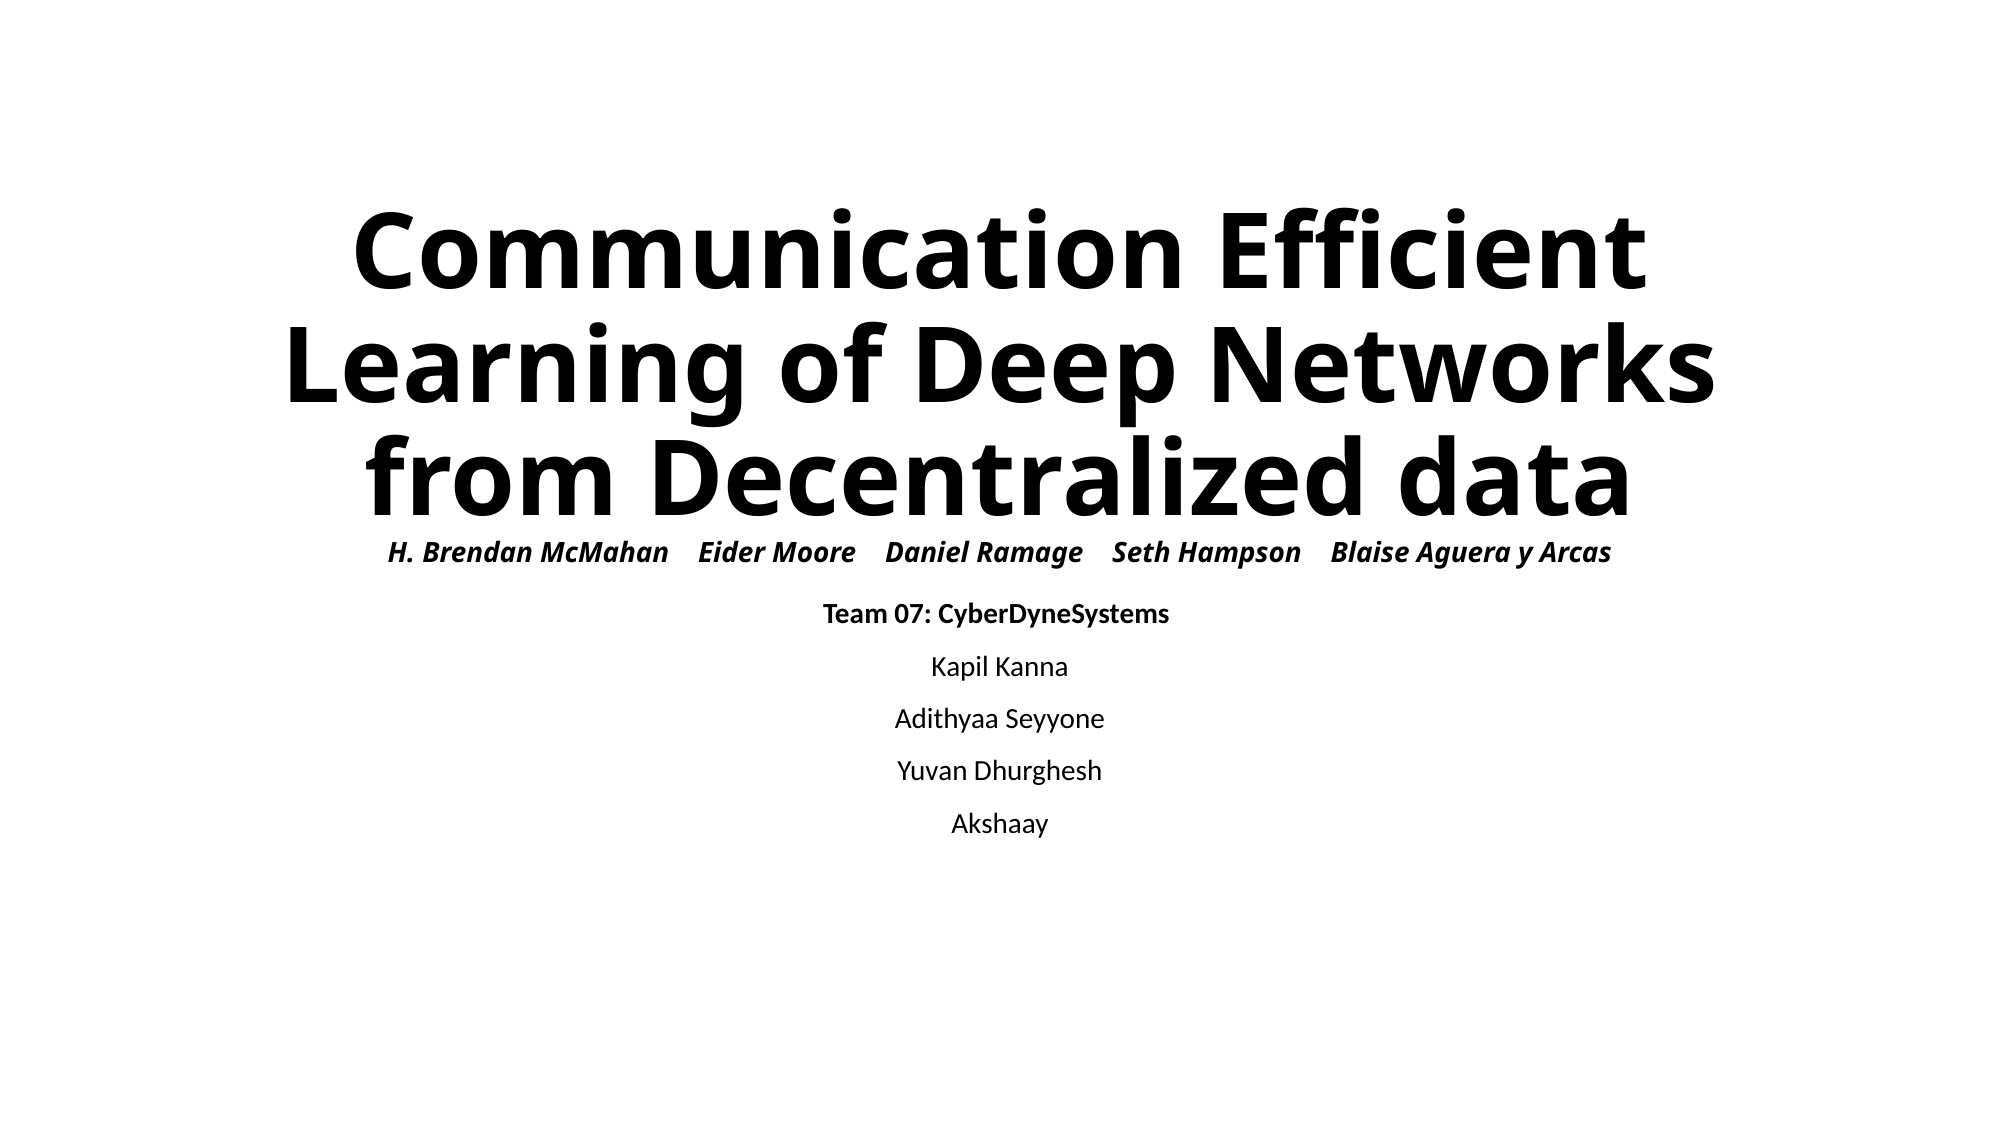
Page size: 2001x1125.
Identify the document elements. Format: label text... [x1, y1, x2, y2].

title Communication Efficient Learning of Deep Networks from Decentralized data H. Brendan McMahan Eider Moore Daniel Ramage Seth Hampson Blaise Aguera y Arcas [249, 184, 1750, 576]
subtitle Team 07: CyberDyneSystems Kapil Kanna Adithyaa Seyyone Yuvan Dhurghesh Akshaay [249, 590, 1750, 863]
